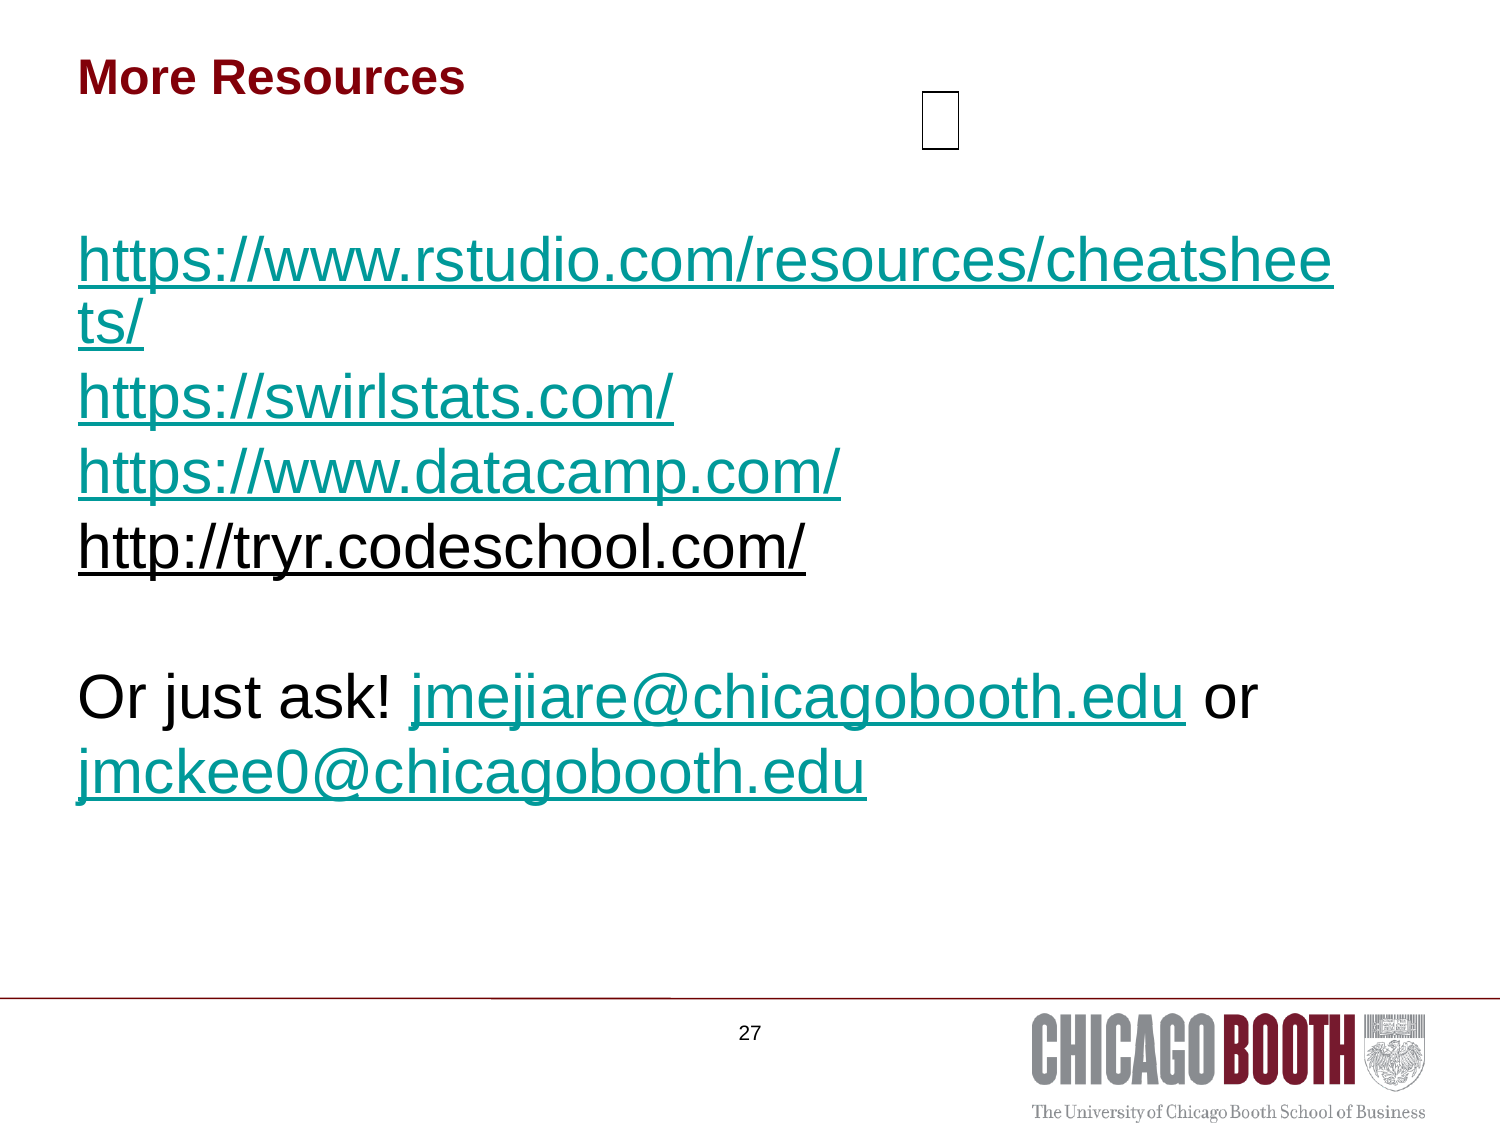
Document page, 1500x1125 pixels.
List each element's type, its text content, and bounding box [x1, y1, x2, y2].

text_box More Resources [62, 36, 1438, 112]
text_box https://www.rstudio.com/resources/cheatsheets/ https://swirlstats.com/ https://www.datacamp.com/ http://tryr.codeschool.com/ Or just ask! jmejiare@chicagobooth.edu or jmckee0@chicagobooth.edu [63, 211, 1362, 752]
picture [1032, 1013, 1425, 1123]
table_header [923, 93, 958, 148]
text_box 27 [712, 1012, 788, 1088]
